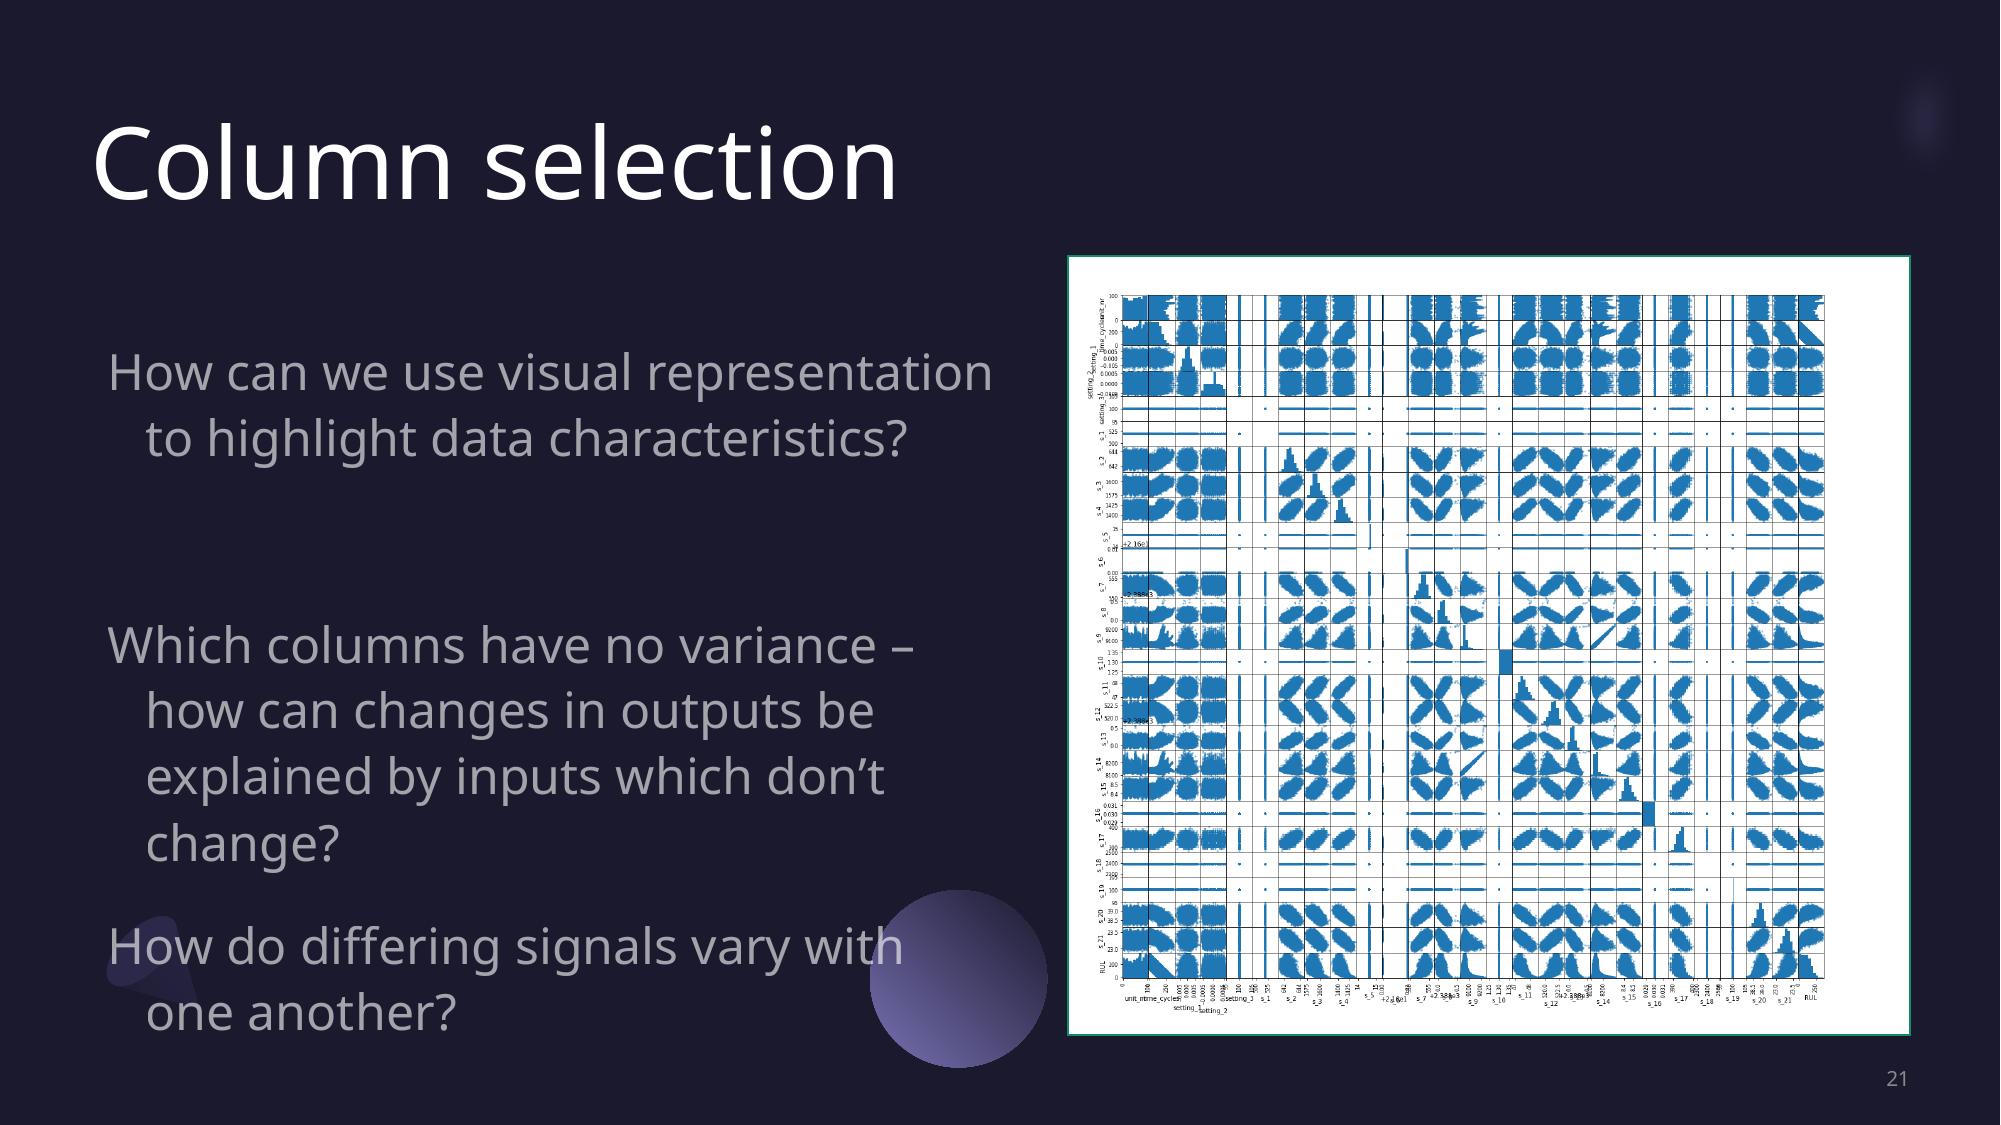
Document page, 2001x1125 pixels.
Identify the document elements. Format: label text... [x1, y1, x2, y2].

text_box [1067, 255, 1911, 1036]
subtitle How can we use visual representation to highlight data characteristics? Which columns have no variance – how can changes in outputs be explained by inputs which don’t change? How do differing signals vary with one another? [107, 334, 1000, 957]
picture [1082, 289, 1828, 1018]
slide_number 21 [1632, 1067, 1910, 1093]
title Column selection [90, 90, 983, 222]
